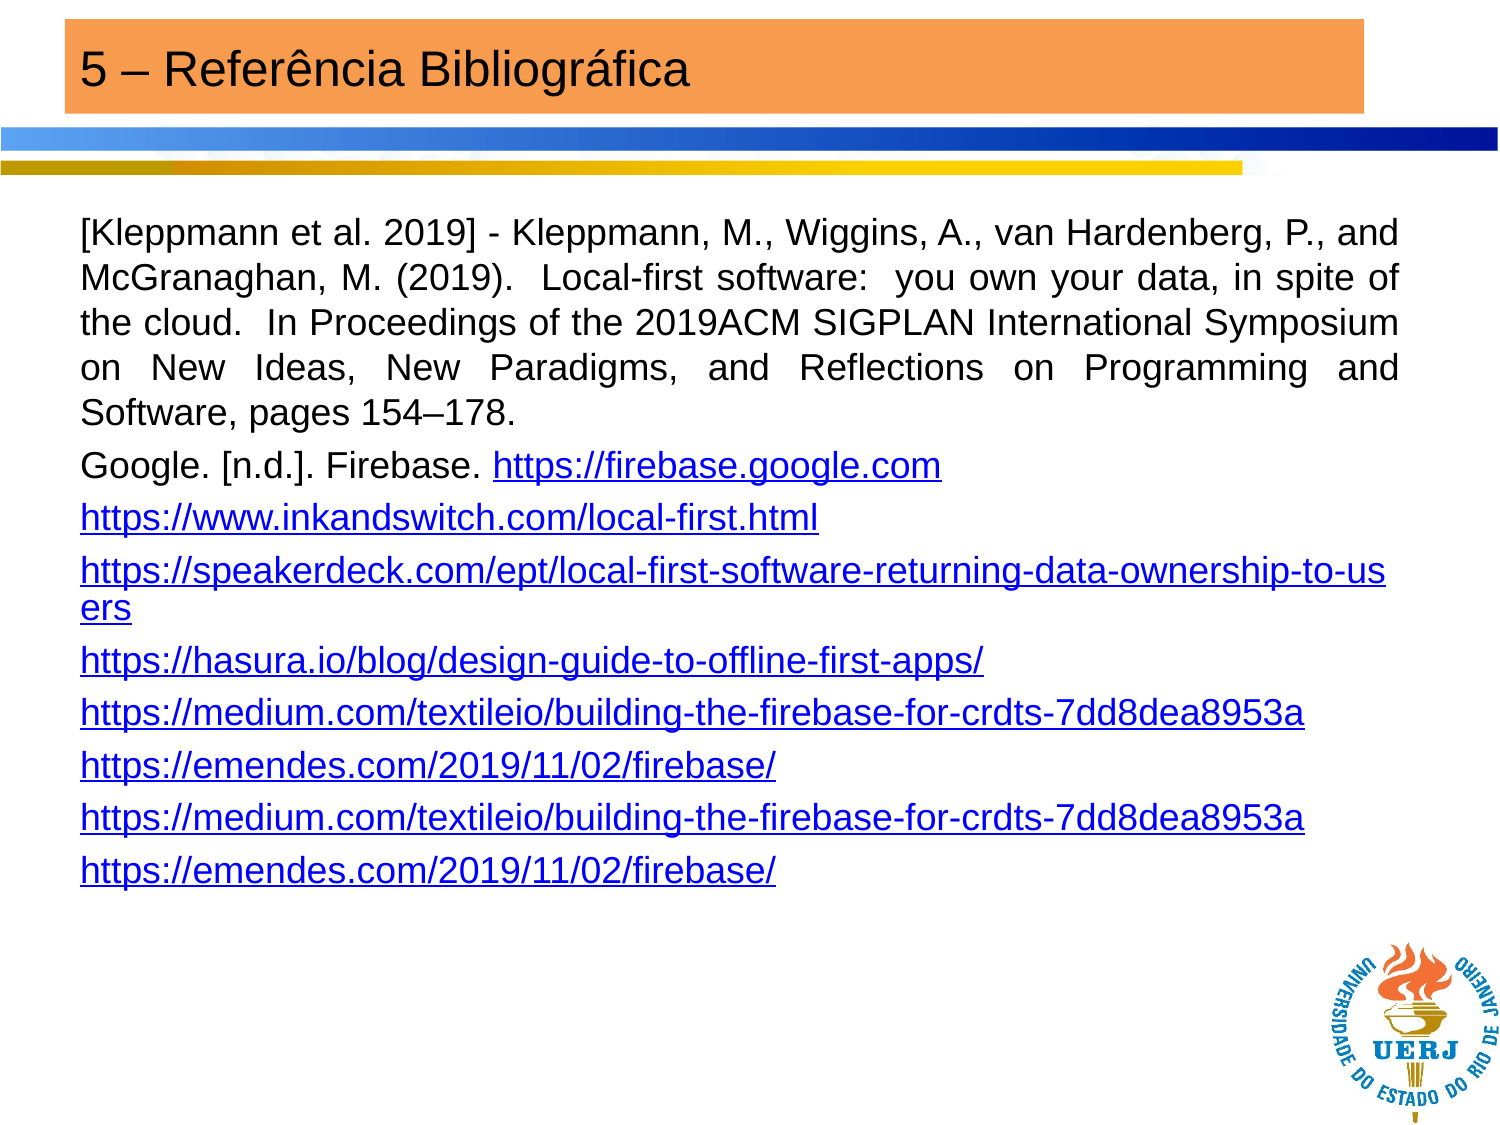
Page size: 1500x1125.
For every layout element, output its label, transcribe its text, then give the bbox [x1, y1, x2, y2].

list [Kleppmann et al. 2019] - Kleppmann, M., Wiggins, A., van Hardenberg, P., and McGranaghan, M. (2019). Local-first software: you own your data, in spite of the cloud. In Proceedings of the 2019ACM SIGPLAN International Symposium on New Ideas, New Paradigms, and Reflections on Programming and Software, pages 154–178. Google. [n.d.]. Firebase. https://firebase.google.com https://www.inkandswitch.com/local-first.html https://speakerdeck.com/ept/local-first-software-returning-data-ownership-to-users https://hasura.io/blog/design-guide-to-offline-first-apps/ https://medium.com/textileio/building-the-firebase-for-crdts-7dd8dea8953a https://emendes.com/2019/11/02/firebase/ https://medium.com/textileio/building-the-firebase-for-crdts-7dd8dea8953a https://emendes.com/2019/11/02/firebase/ [64, 142, 1416, 983]
title 5 – Referência Bibliográfica [64, 18, 1365, 114]
picture [0, 125, 1500, 175]
picture [1330, 940, 1499, 1125]
